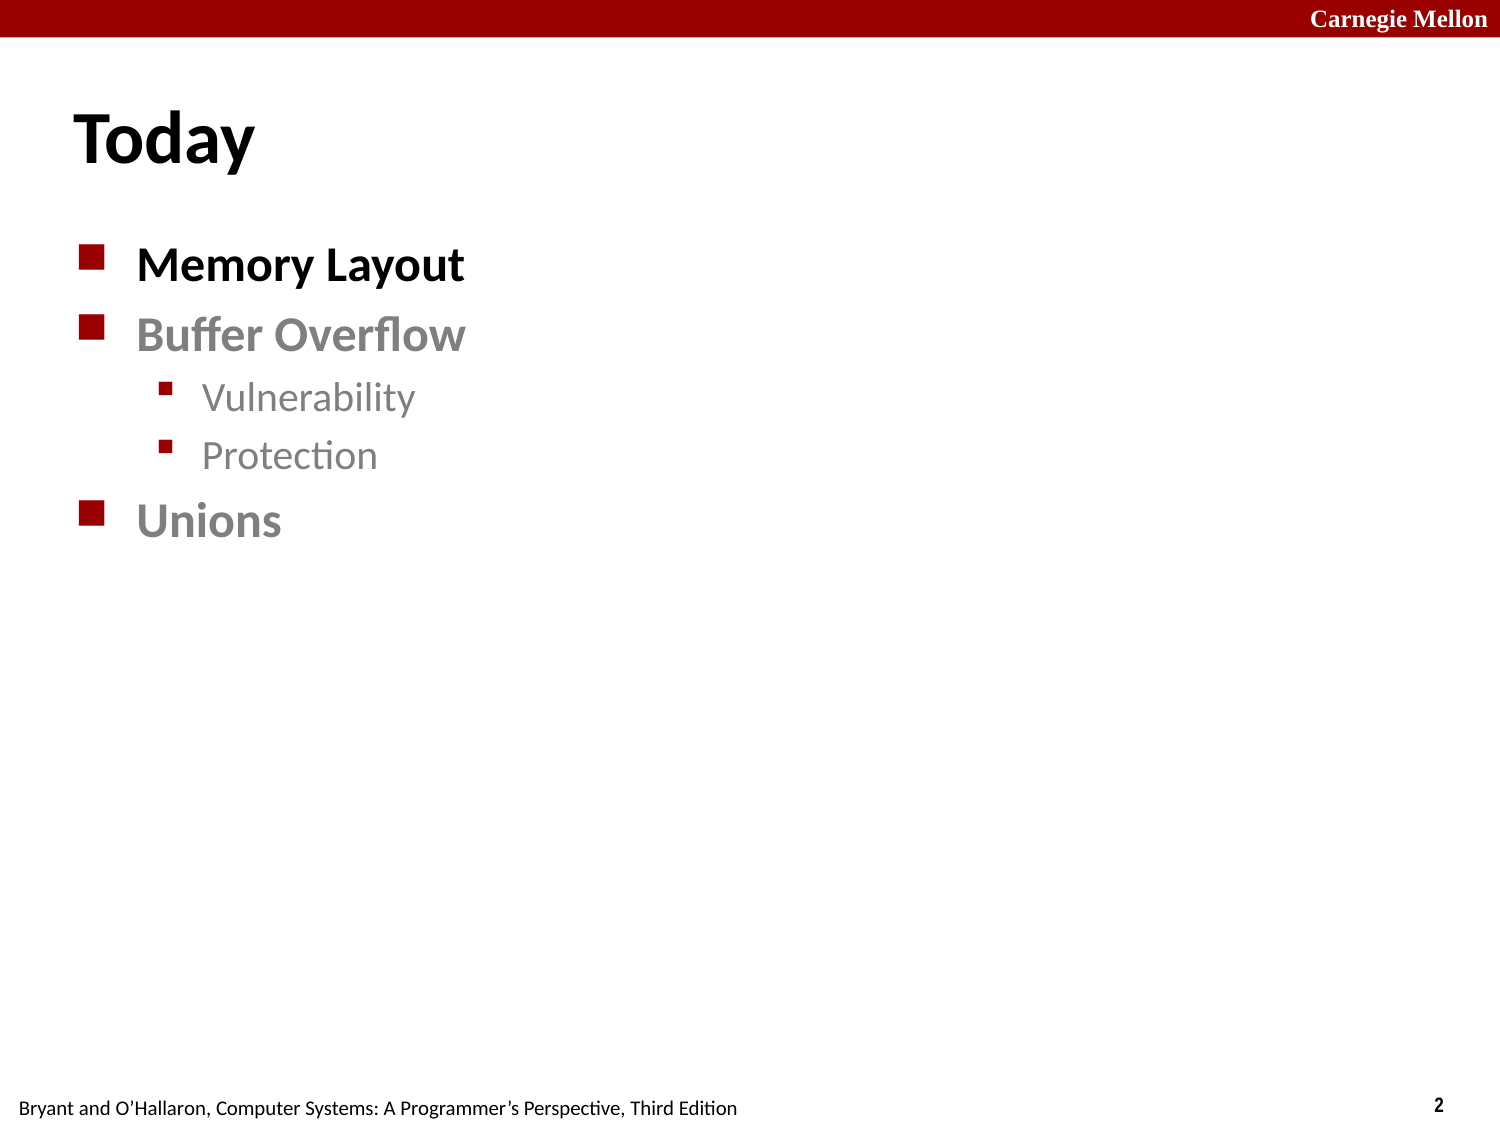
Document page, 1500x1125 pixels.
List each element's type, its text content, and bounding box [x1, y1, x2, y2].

list Memory Layout Buffer Overflow Vulnerability Protection Unions [64, 223, 1361, 1040]
title Today [58, 71, 1305, 197]
